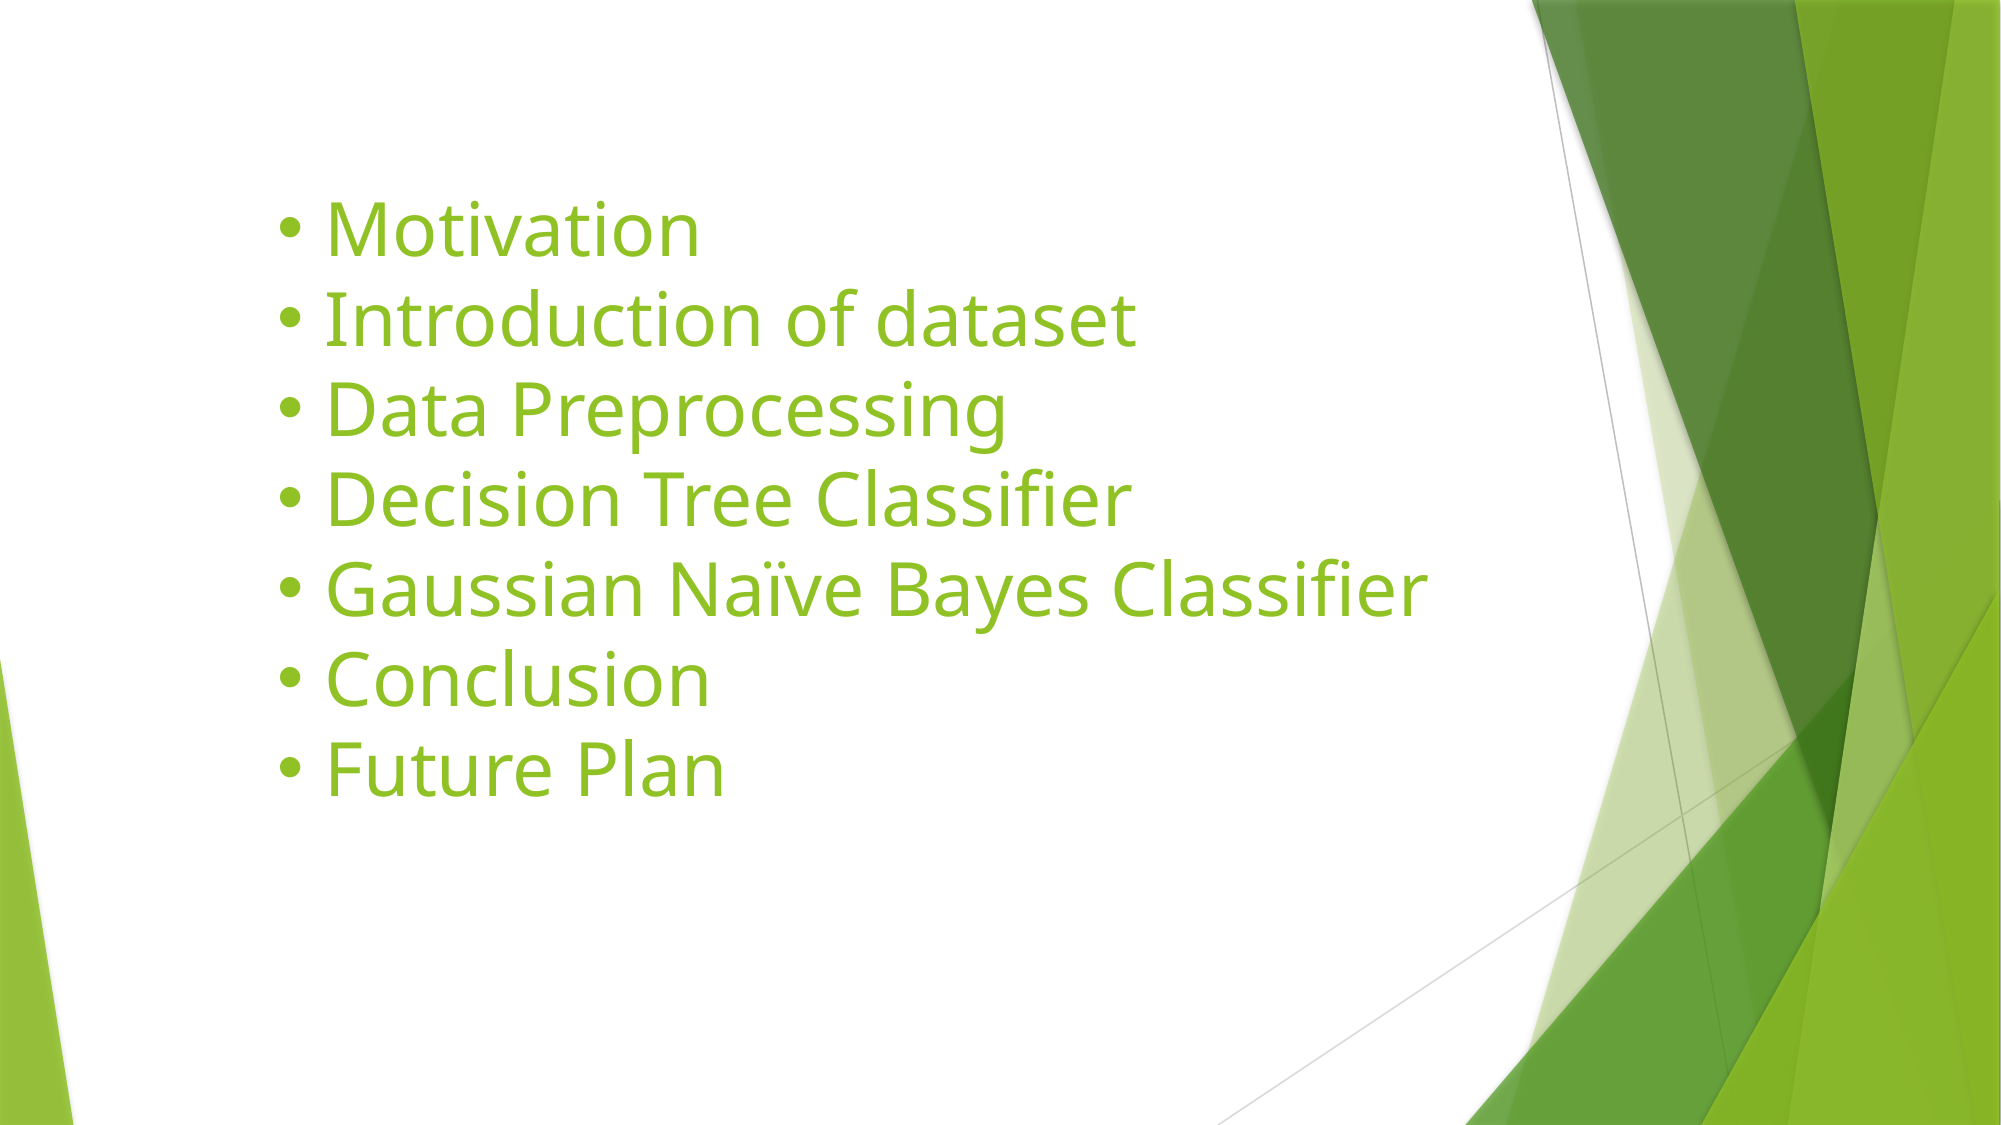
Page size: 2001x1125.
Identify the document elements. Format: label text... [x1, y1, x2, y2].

text_box Motivation Introduction of dataset Data Preprocessing Decision Tree Classifier Gaussian Naïve Bayes Classifier Conclusion Future Plan [263, 174, 1604, 820]
